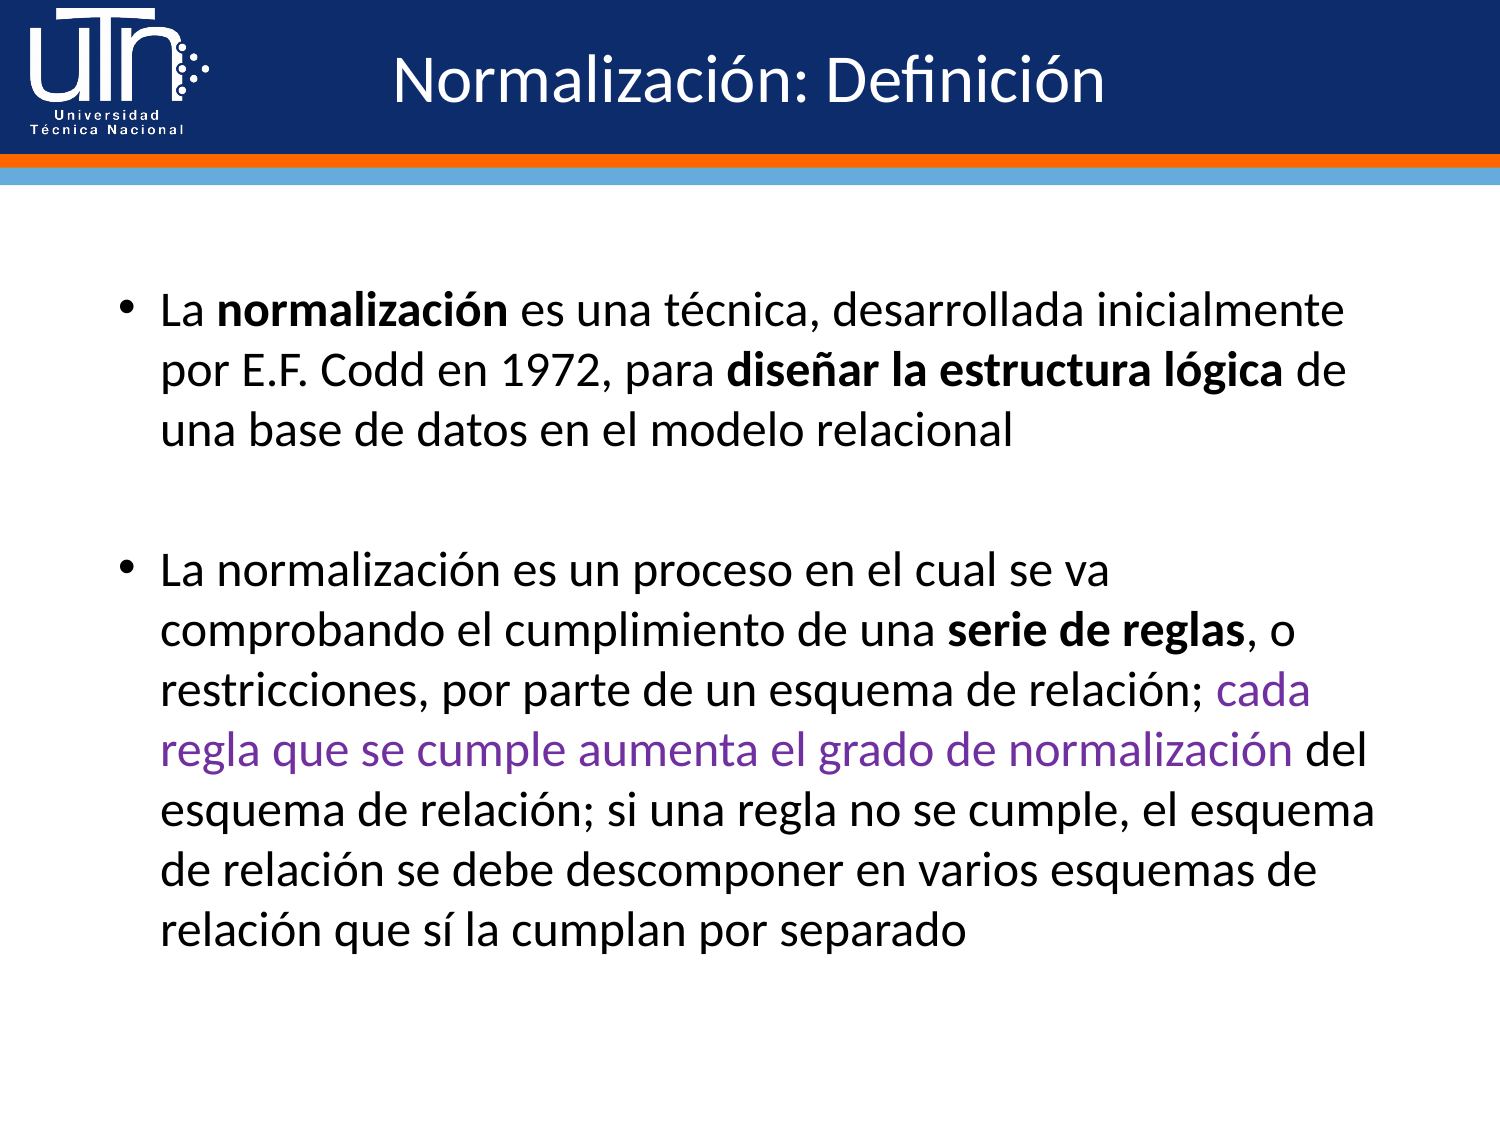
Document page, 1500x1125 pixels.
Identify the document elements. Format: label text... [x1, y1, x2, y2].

title Normalización: Definición [0, 0, 1500, 154]
list La normalización es una técnica, desarrollada inicialmente por E.F. Codd en 1972, para diseñar la estructura lógica de una base de datos en el modelo relacional La normalización es un proceso en el cual se va comprobando el cumplimiento de una serie de reglas, o restricciones, por parte de un esquema de relación; cada regla que se cumple aumenta el grado de normalización del esquema de relación; si una regla no se cumple, el esquema de relación se debe descomponer en varios esquemas de relación que sí la cumplan por separado [103, 198, 1397, 1012]
